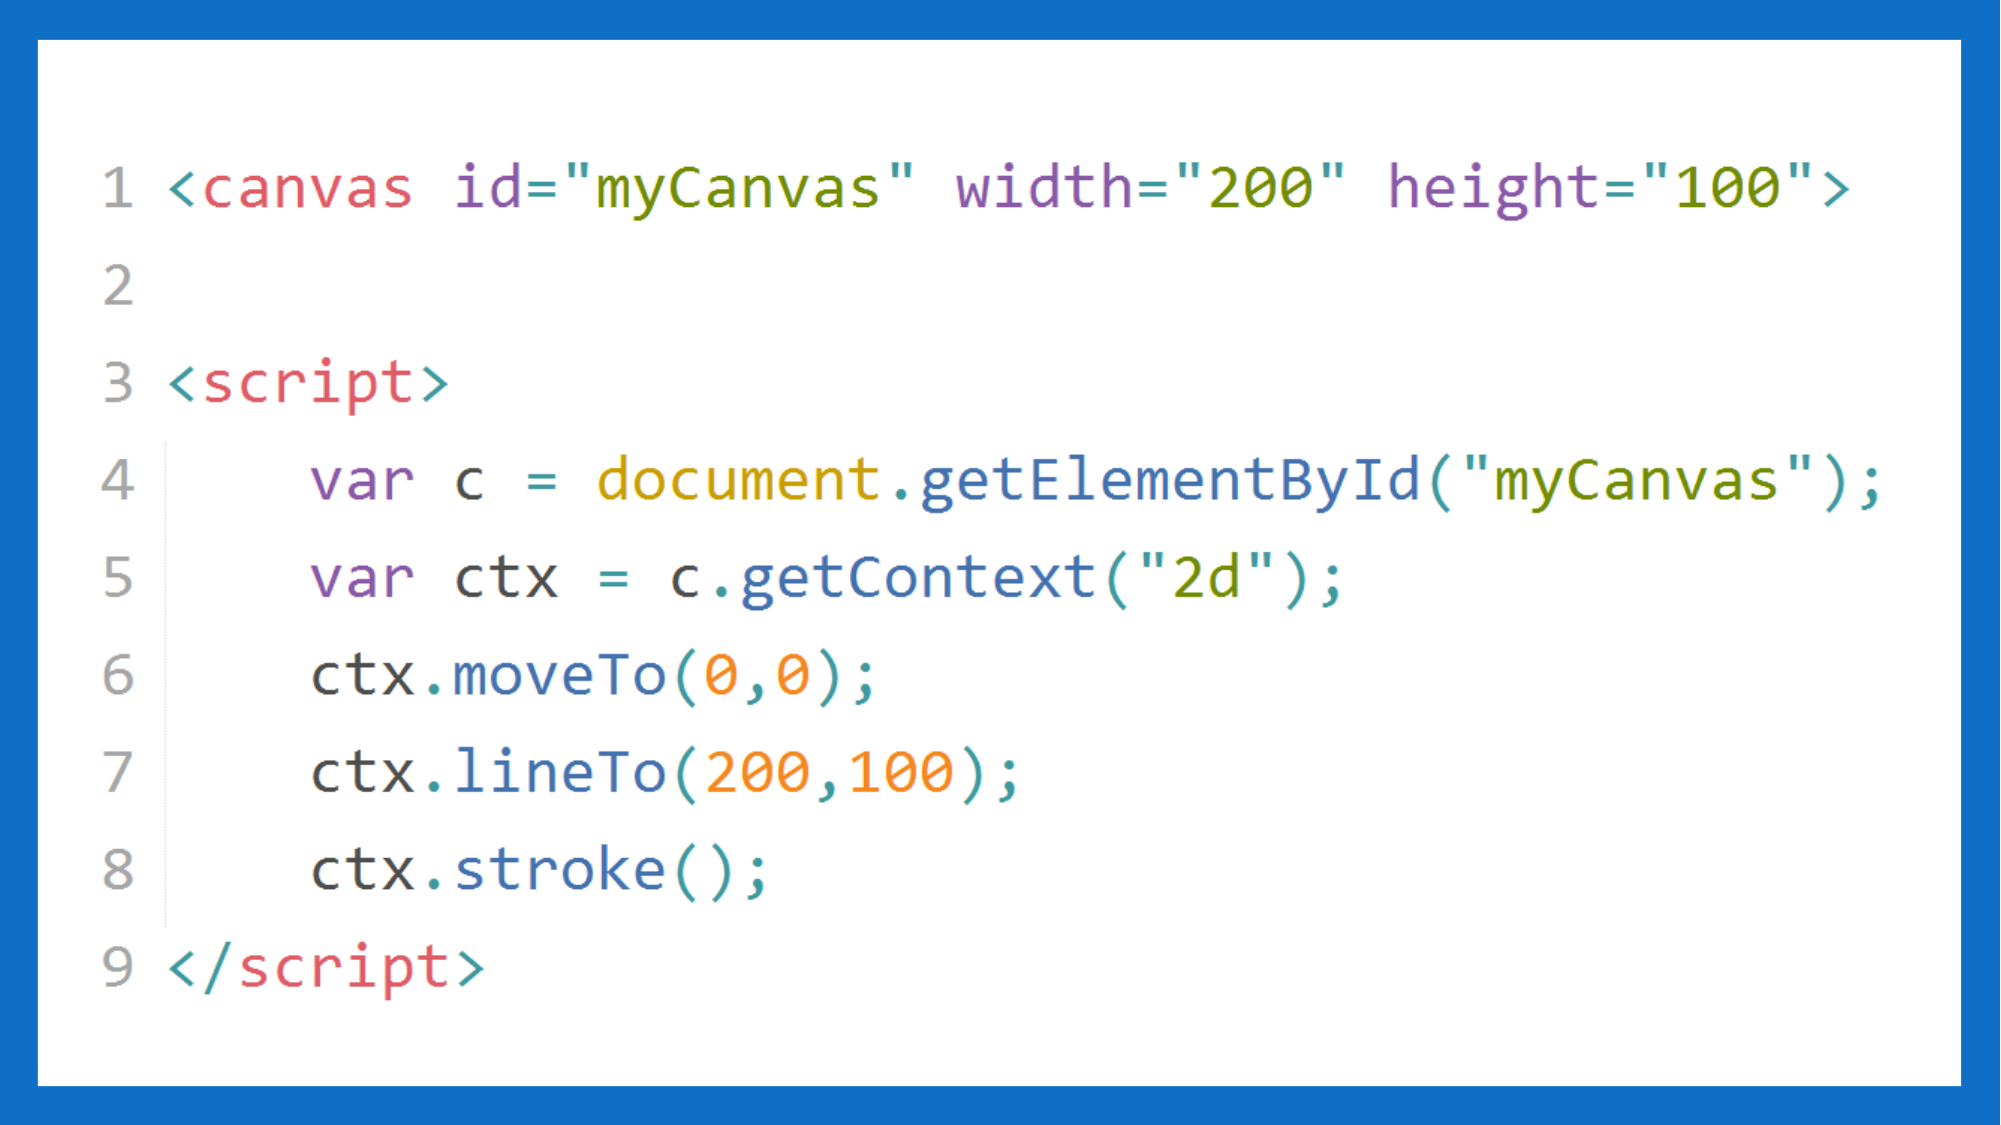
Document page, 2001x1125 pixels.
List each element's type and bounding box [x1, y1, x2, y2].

list [45, 137, 1943, 1026]
